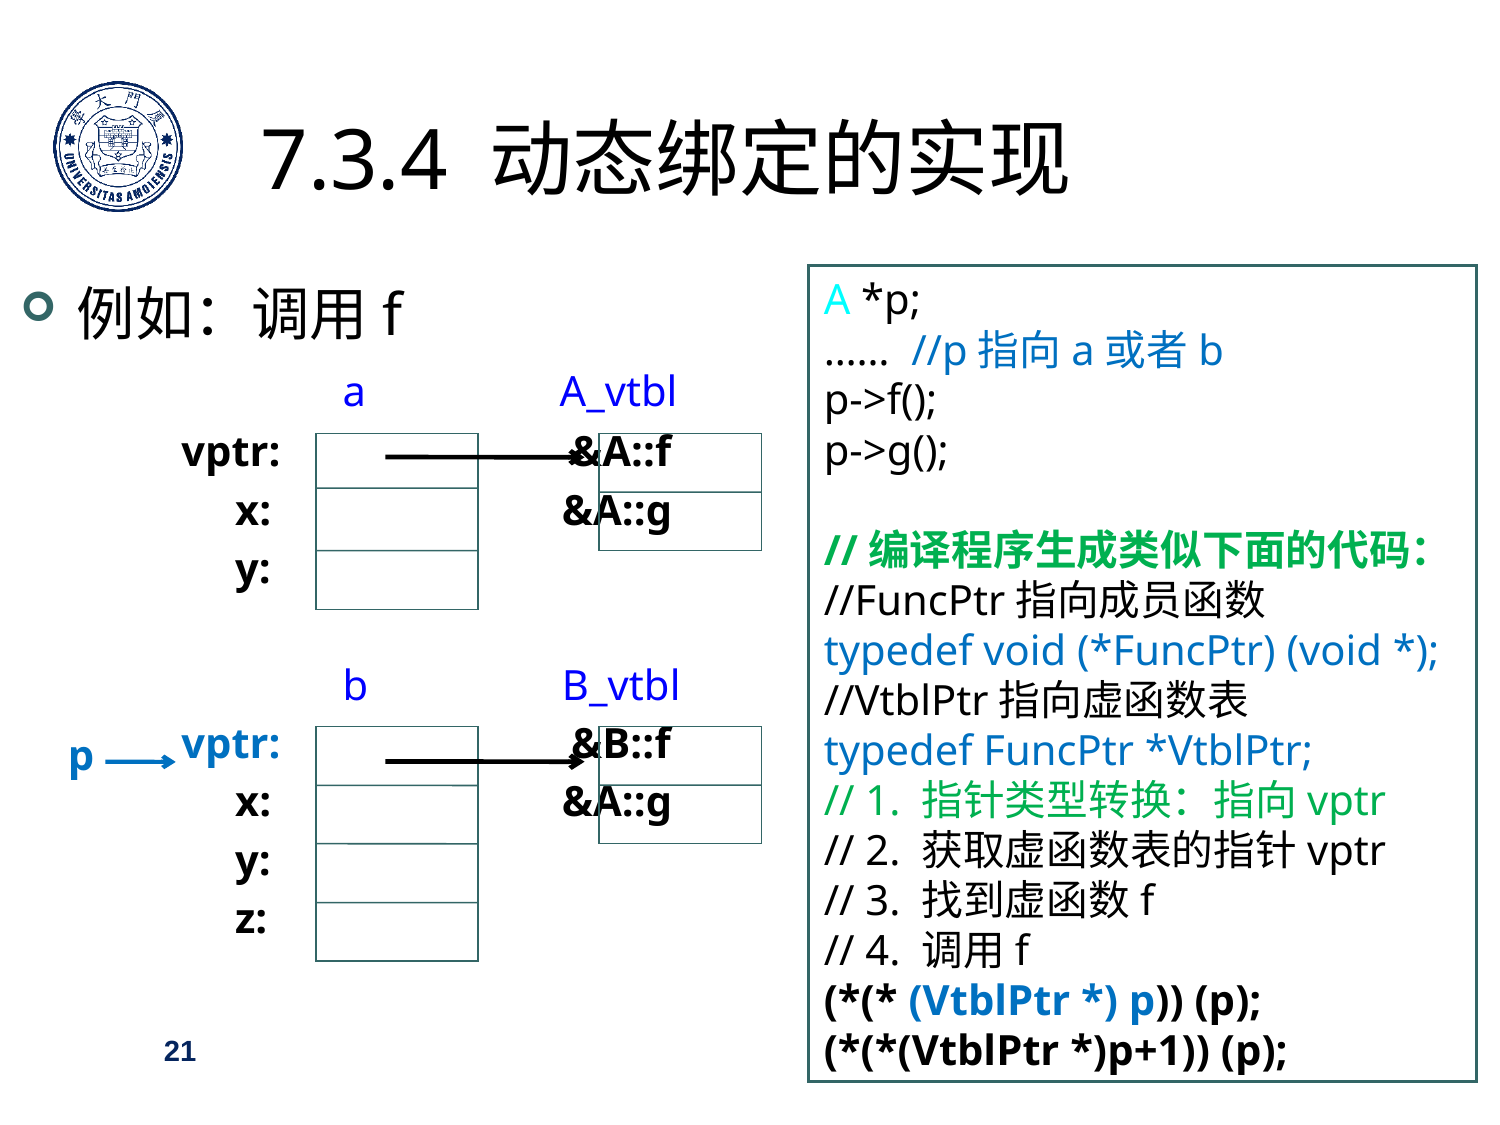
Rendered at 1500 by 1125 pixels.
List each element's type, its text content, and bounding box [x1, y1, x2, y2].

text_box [598, 726, 762, 844]
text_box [598, 433, 762, 551]
text_box p [53, 721, 110, 787]
text_box 例如：调用f a A_vtbl vptr: &A::f x: &A::g y: b B_vtbl vptr: &B::f x: &A::g y: z: [5, 269, 1383, 1090]
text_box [315, 726, 479, 962]
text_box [315, 433, 479, 610]
picture [53, 81, 183, 212]
text_box A *p; …… //p指向a或者b p->f(); p->g(); //编译程序生成类似下面的代码： //FuncPtr指向成员函数 typedef void (*FuncPtr) (void *); //VtblPtr指向虚函数表 typedef FuncPtr *VtblPtr; // 1. 指针类型转换：指向vptr // 2. 获取虚函数表的指针vptr // 3. 找到虚函数f // 4. 调用f (*(* (VtblPtr *) p)) (p); (*(*(VtblPtr *)p+1)) (p); [808, 265, 1477, 1082]
text_box 7.3.4 动态绑定的实现 [246, 31, 1397, 282]
slide_number 21 [148, 1024, 462, 1101]
